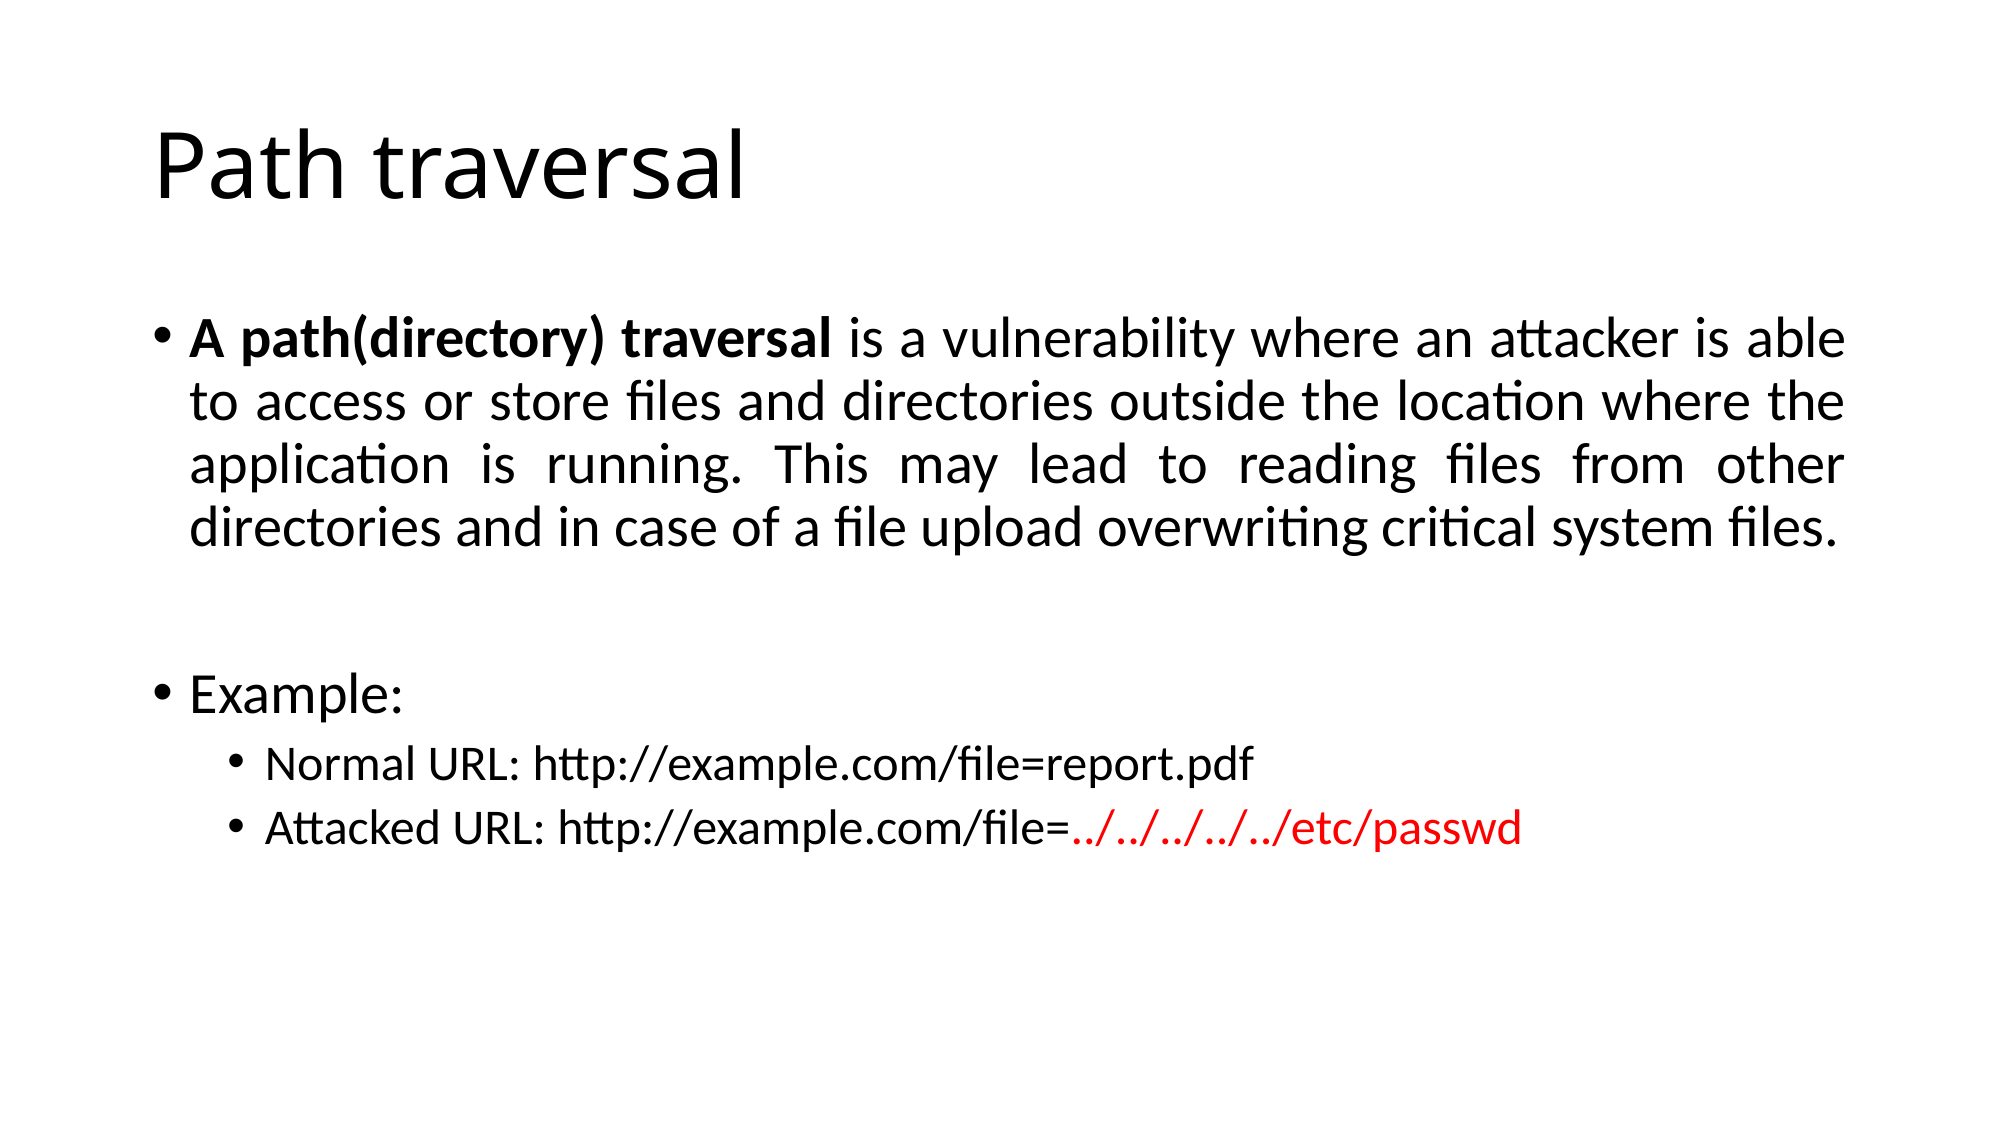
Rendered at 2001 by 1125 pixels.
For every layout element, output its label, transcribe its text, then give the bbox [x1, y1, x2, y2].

list A path(directory) traversal is a vulnerability where an attacker is able to access or store files and directories outside the location where the application is running. This may lead to reading files from other directories and in case of a file upload overwriting critical system files. Example: Normal URL: http://example.com/file=report.pdf Attacked URL: http://example.com/file=../../../../../etc/passwd [137, 299, 1863, 1014]
title Path traversal [137, 59, 1863, 278]
